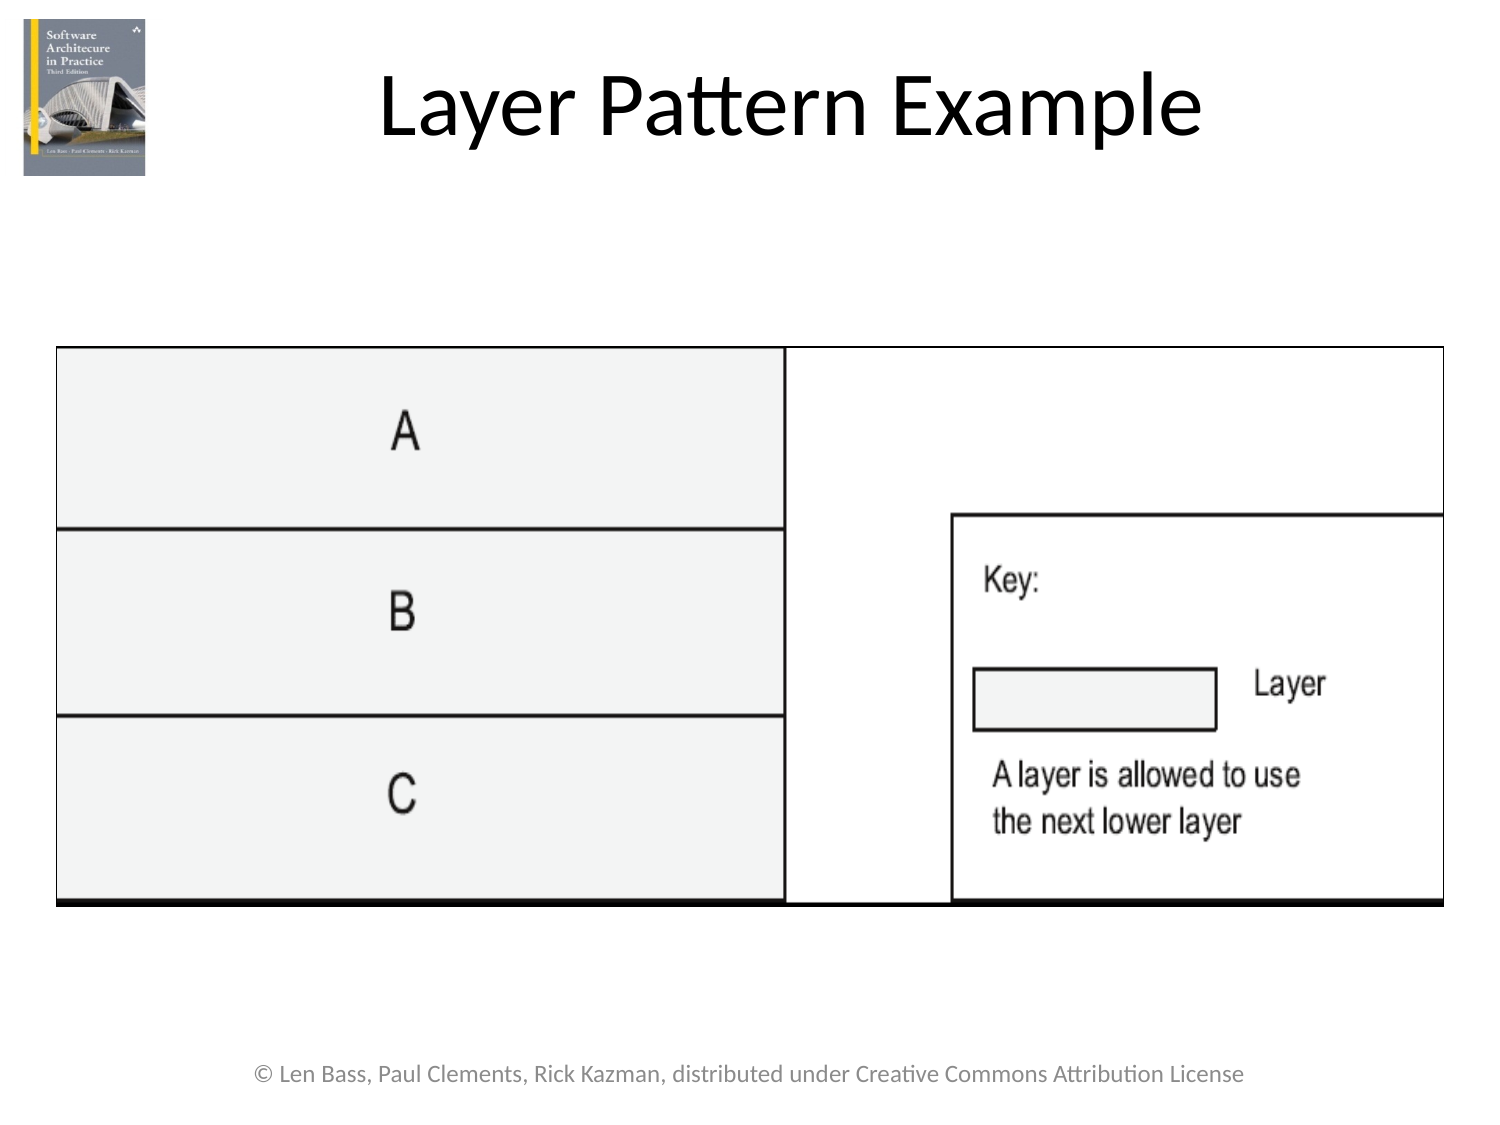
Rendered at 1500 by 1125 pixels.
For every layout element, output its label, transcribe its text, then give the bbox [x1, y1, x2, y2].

picture [5, 19, 163, 176]
picture [56, 347, 1444, 906]
footer © Len Bass, Paul Clements, Rick Kazman, distributed under Creative Commons Attribution License [230, 1042, 1270, 1103]
title Layer Pattern Example [159, 45, 1425, 173]
